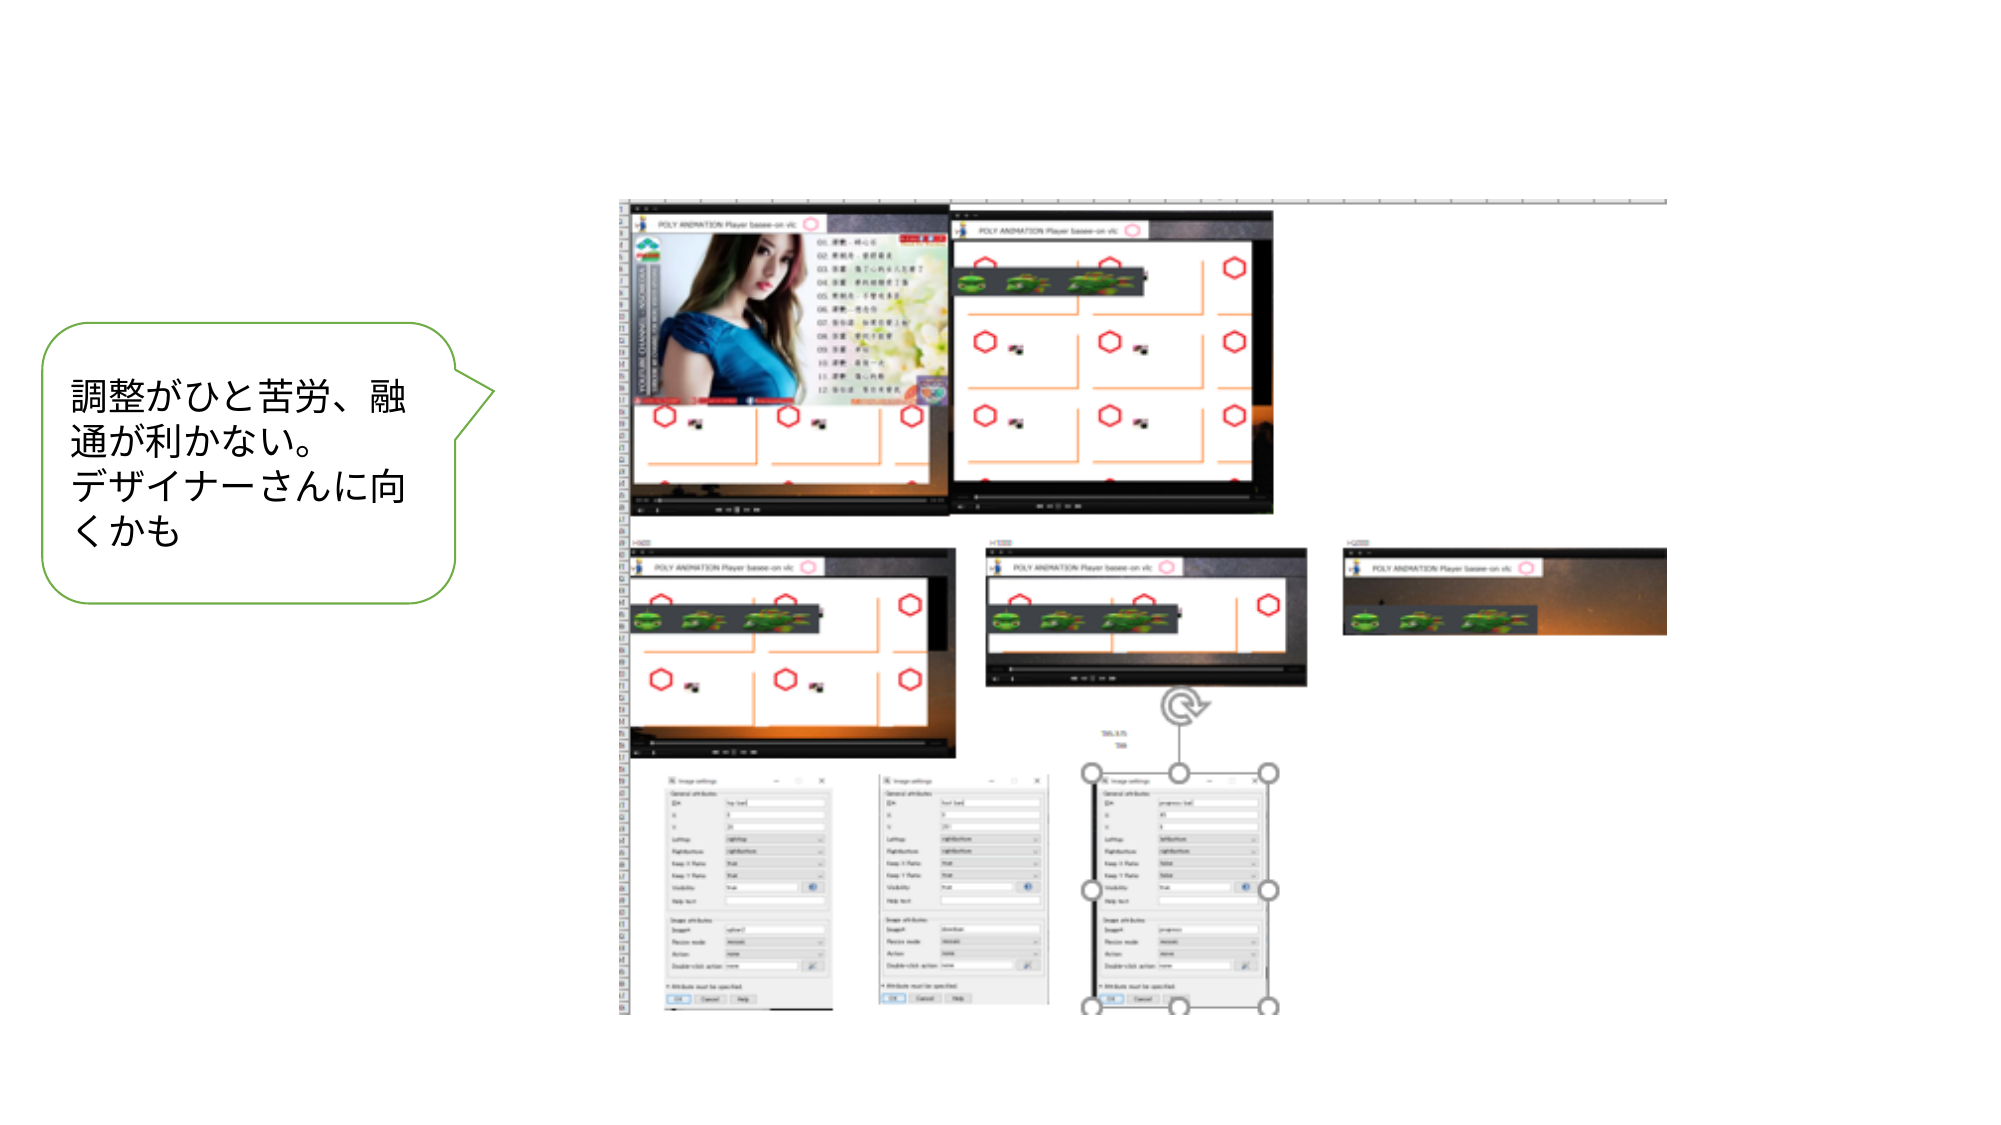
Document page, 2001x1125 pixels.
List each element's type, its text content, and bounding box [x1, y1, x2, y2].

picture [619, 199, 1667, 1015]
text_box 調整がひと苦労、融通が利かない。 デザイナーさんに向くかも [41, 321, 496, 605]
